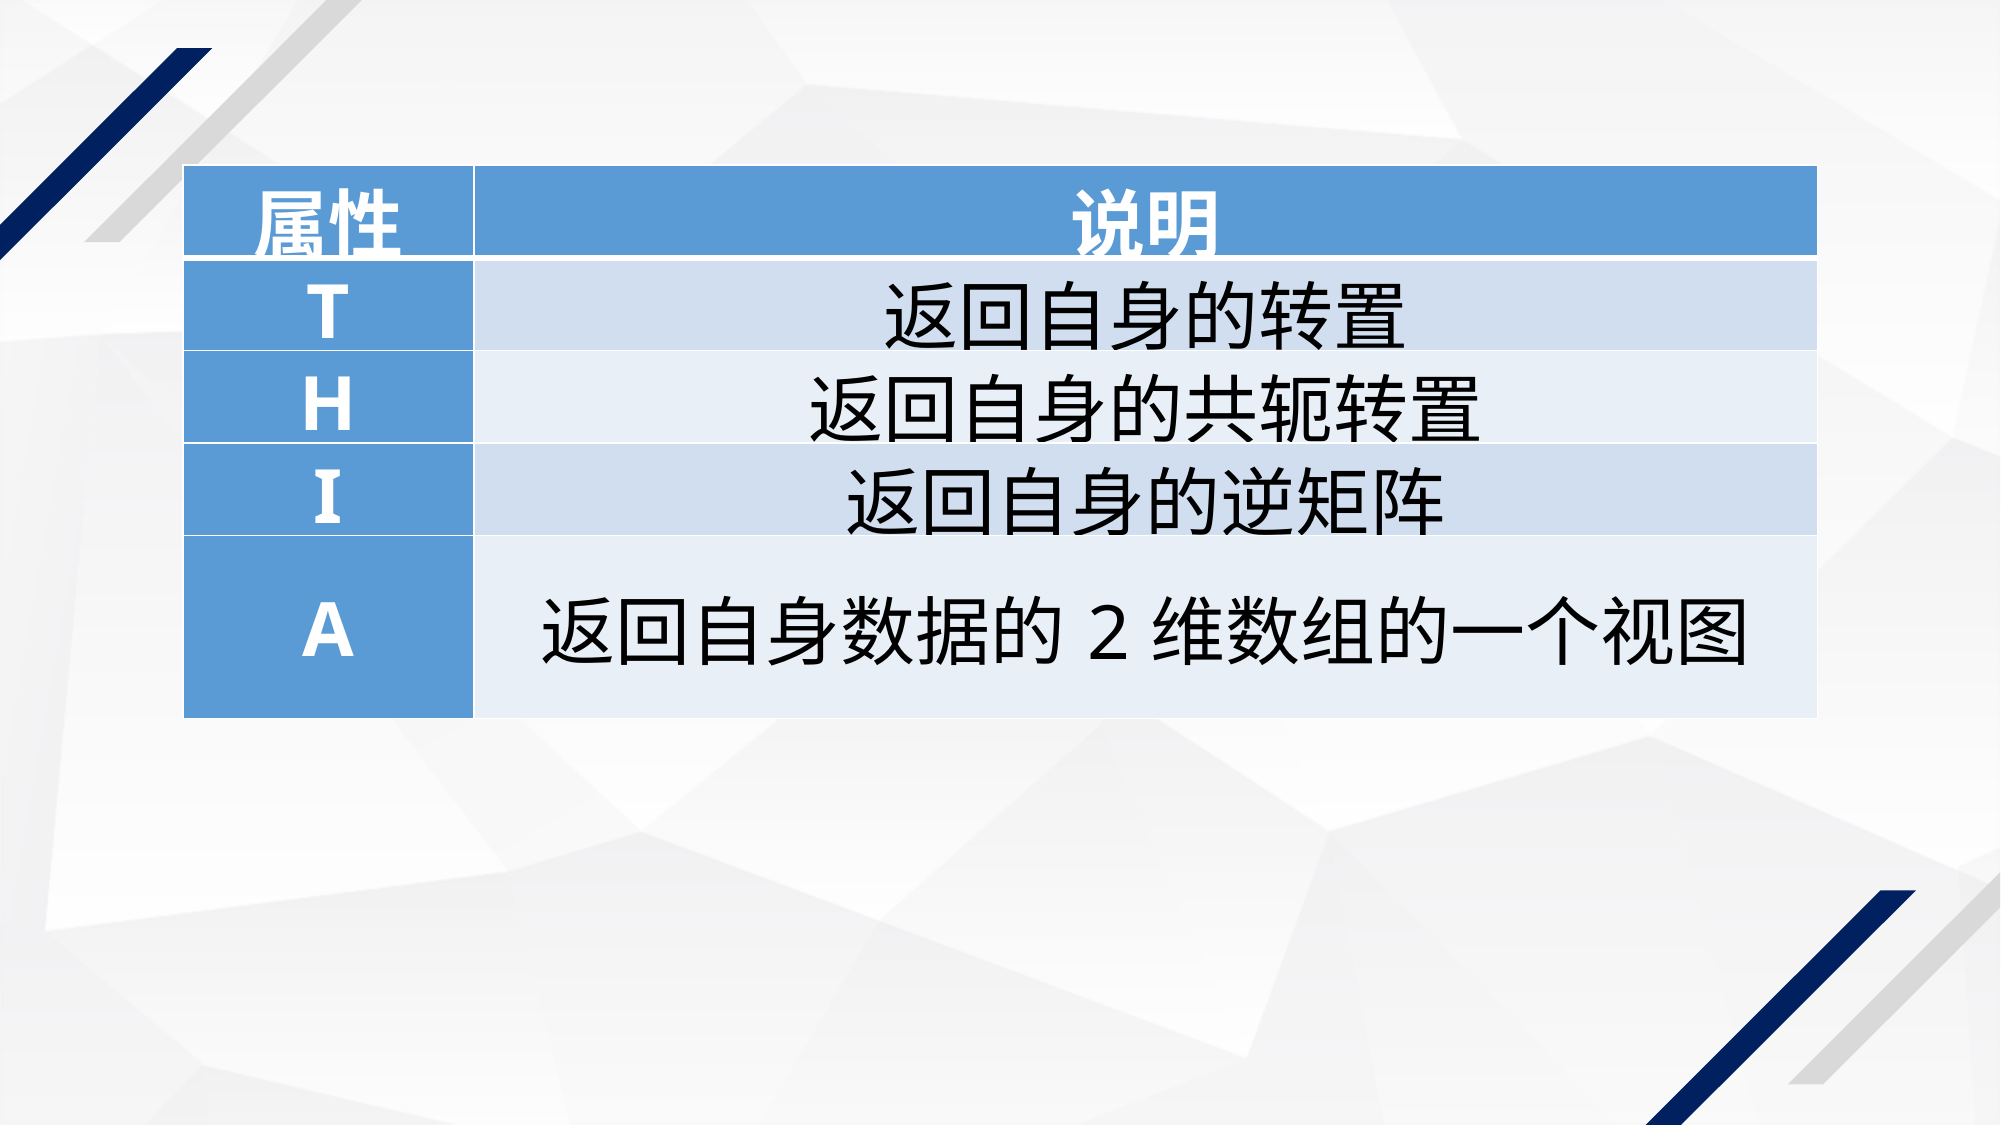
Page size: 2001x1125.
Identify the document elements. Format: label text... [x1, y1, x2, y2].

table_header 属性 [184, 166, 473, 255]
table_cell 返回自身的共轭转置 [475, 351, 1817, 442]
table_cell A [184, 536, 473, 718]
table_cell 返回自身的转置 [475, 261, 1817, 350]
table_cell 返回自身数据的2维数组的一个视图 [475, 536, 1817, 718]
table_cell 返回自身的逆矩阵 [475, 444, 1817, 535]
table_cell T [184, 261, 473, 350]
table_header 说明 [475, 166, 1817, 255]
picture [0, 0, 2001, 1125]
table_cell I [184, 444, 473, 535]
table_cell H [184, 351, 473, 442]
